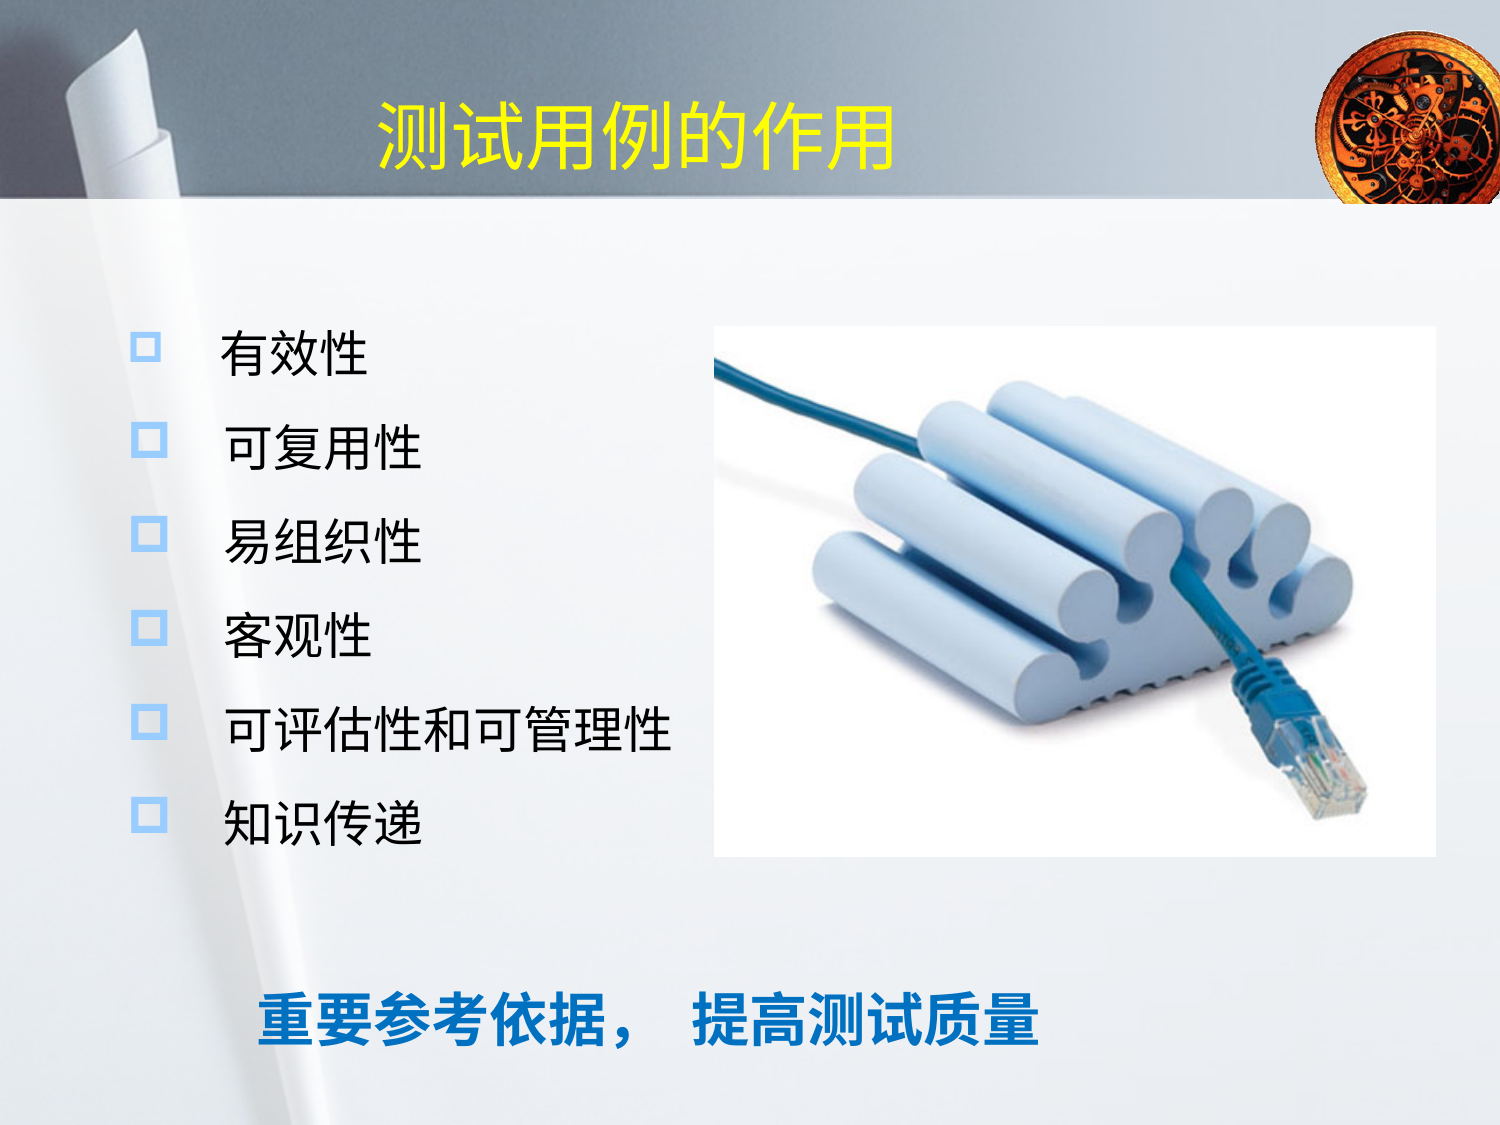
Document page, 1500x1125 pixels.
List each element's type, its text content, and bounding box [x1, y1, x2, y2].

title 测试用例的作用 [100, 72, 1176, 198]
picture [714, 325, 1436, 857]
list 有效性 可复用性 易组织性 客观性 可评估性和可管理性 知识传递 [111, 290, 810, 930]
picture [0, 0, 1500, 204]
text_box 重要参考依据， 提高测试质量 [242, 975, 1152, 1061]
